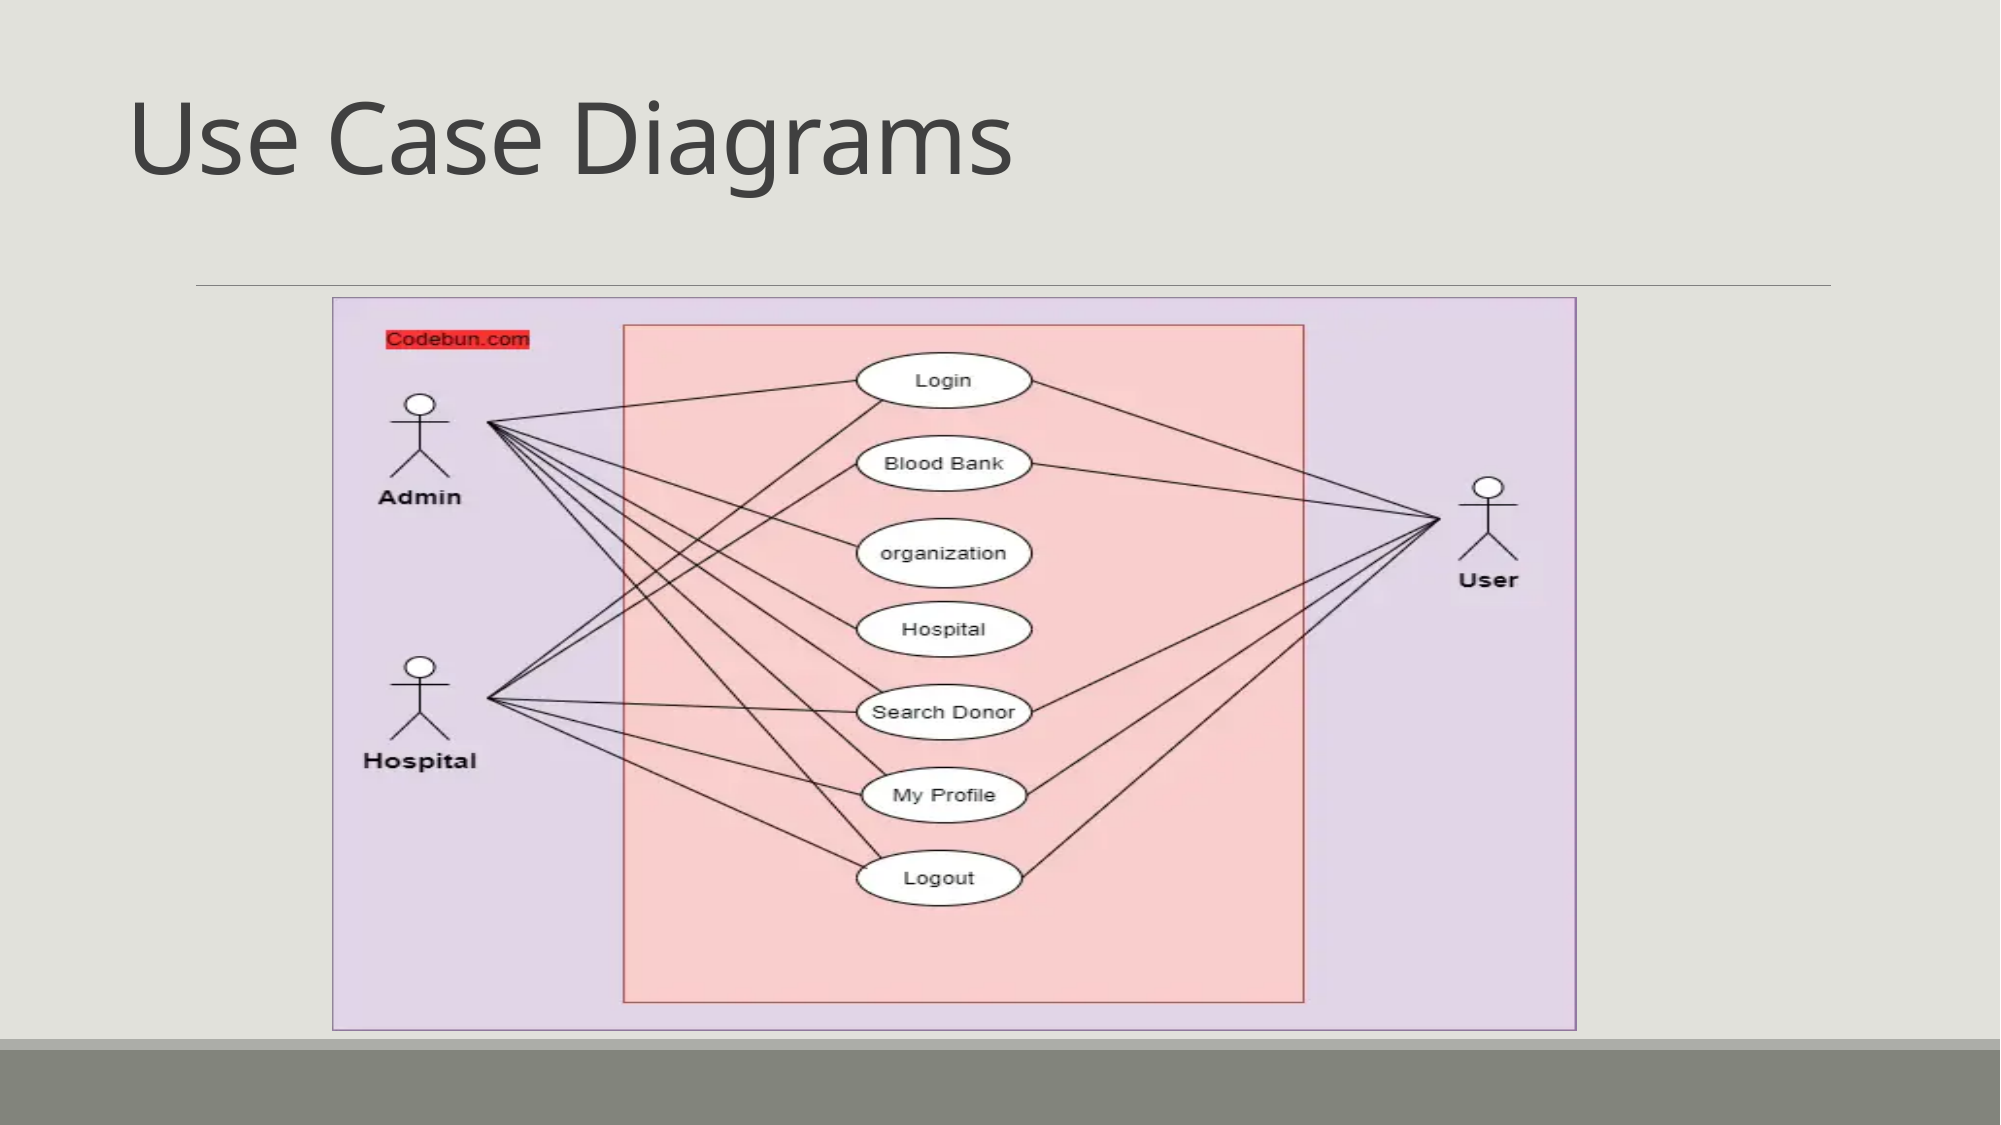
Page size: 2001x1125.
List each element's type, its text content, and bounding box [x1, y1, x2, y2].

title Use Case Diagrams [111, 65, 1522, 203]
picture [331, 297, 1577, 1031]
